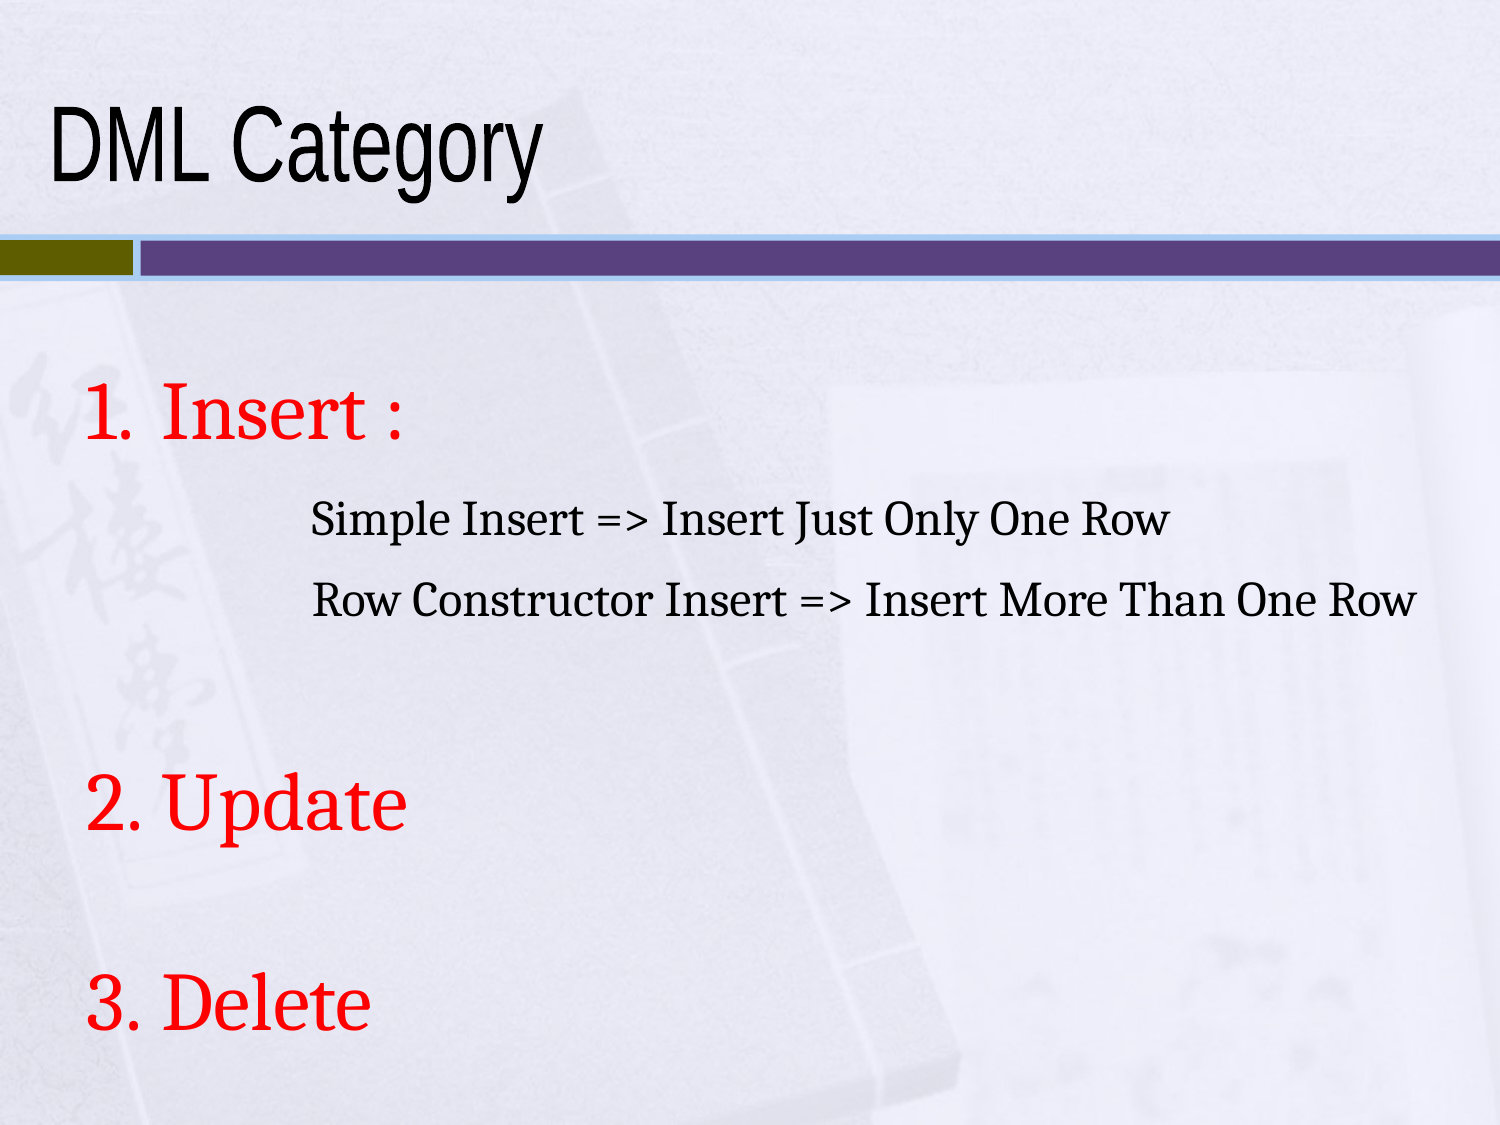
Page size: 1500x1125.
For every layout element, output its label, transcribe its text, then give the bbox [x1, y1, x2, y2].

text_box Insert : Simple Insert => Insert Just Only One Row Row Constructor Insert => Insert More Than One Row Update Delete [71, 325, 1500, 1063]
picture [0, 282, 1500, 1125]
picture [0, 0, 1500, 234]
